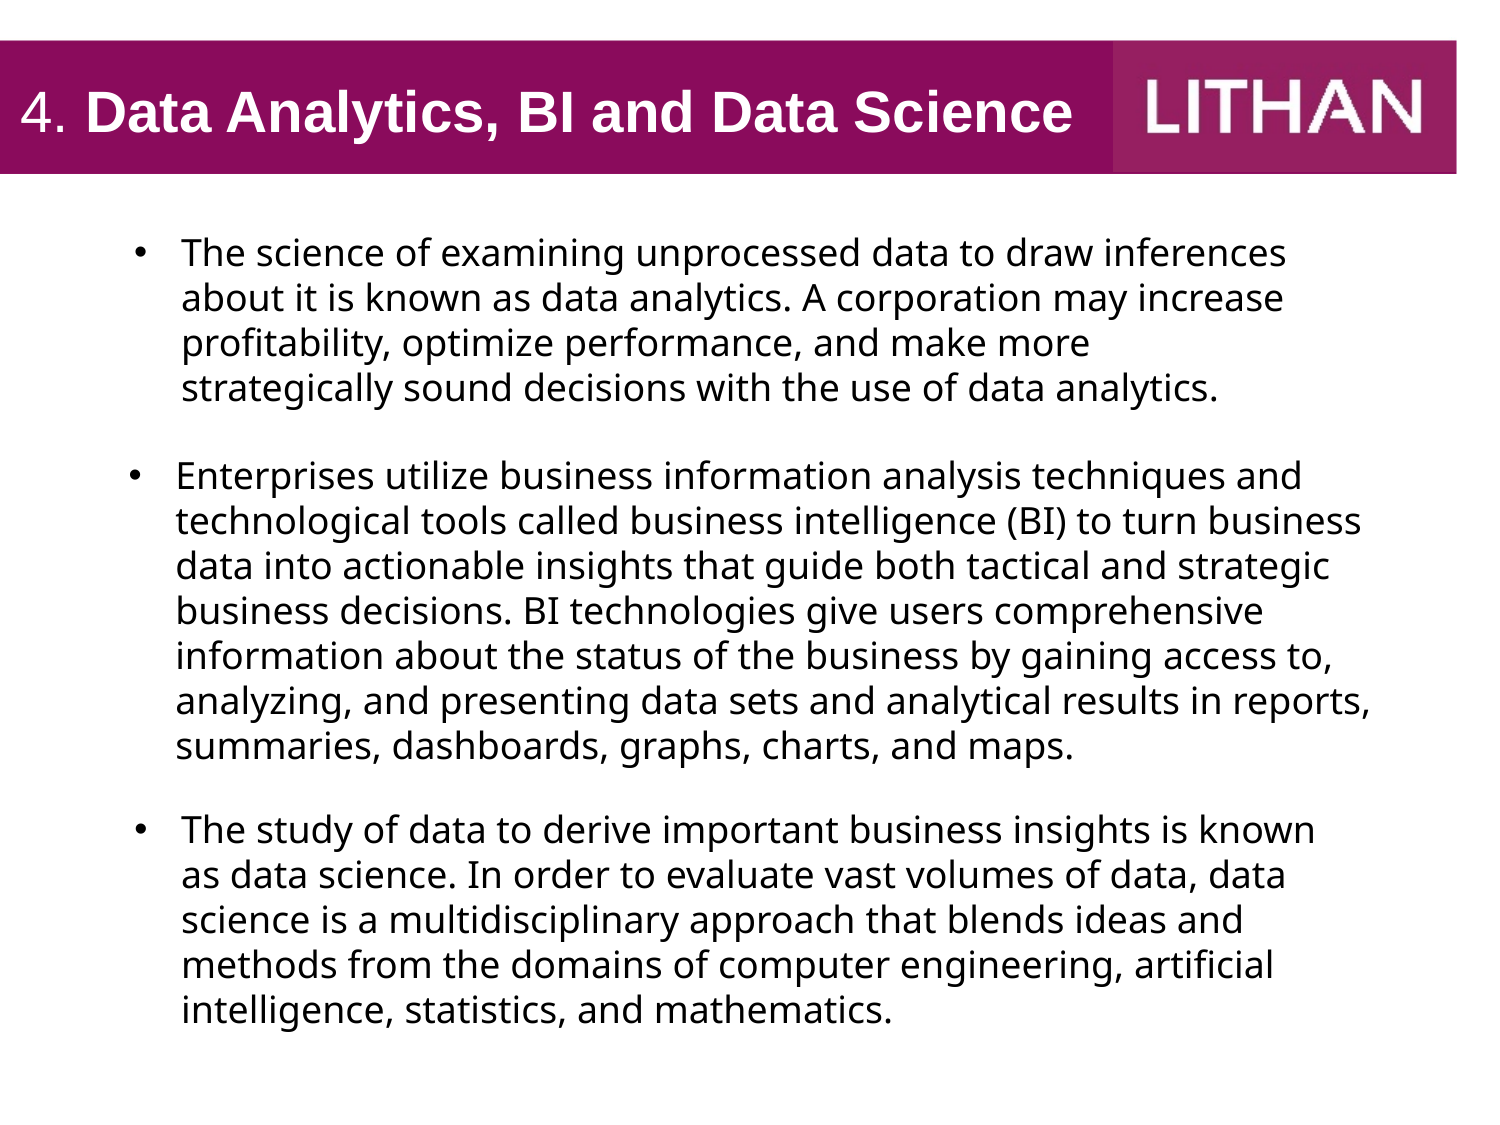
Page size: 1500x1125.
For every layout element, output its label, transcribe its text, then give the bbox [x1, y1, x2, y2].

text_box 4. Data Analytics, BI and Data Science [5, 66, 1104, 221]
text_box The study of data to derive important business insights is known as data science. In order to evaluate vast volumes of data, data science is a multidisciplinary approach that blends ideas and methods from the domains of computer engineering, artificial intelligence, statistics, and mathematics. [119, 798, 1381, 1084]
picture [0, 37, 1460, 178]
text_box The science of examining unprocessed data to draw inferences about it is known as data analytics. A corporation may increase profitability, optimize performance, and make more strategically sound decisions with the use of data analytics. [5, 221, 1328, 416]
text_box Enterprises utilize business information analysis techniques and technological tools called business intelligence (BI) to turn business data into actionable insights that guide both tactical and strategic business decisions. BI technologies give users comprehensive information about the status of the business by gaining access to, analyzing, and presenting data sets and analytical results in reports, summaries, dashboards, graphs, charts, and maps. [0, 444, 1427, 820]
